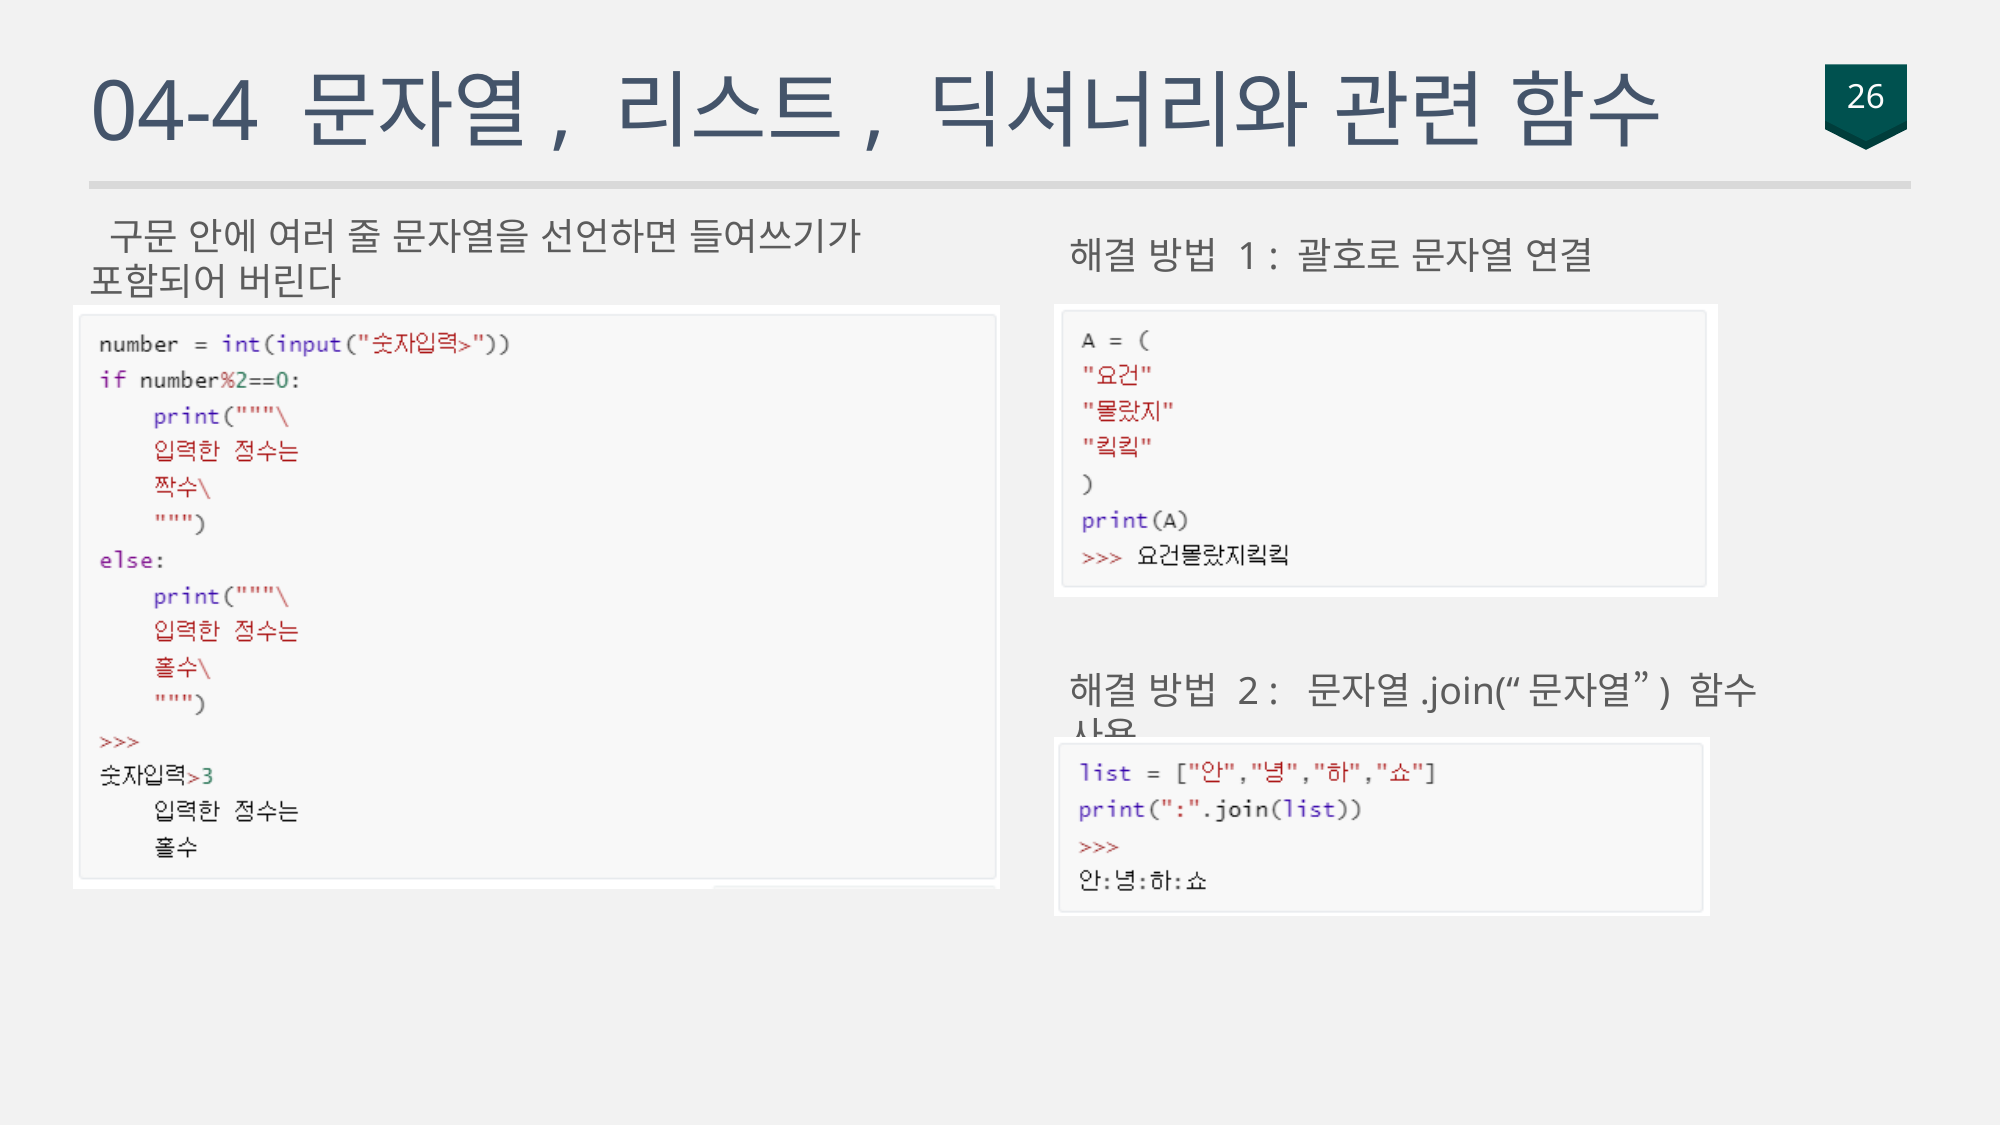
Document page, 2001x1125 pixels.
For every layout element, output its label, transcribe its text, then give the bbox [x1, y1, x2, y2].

text_box 해결 방법 2 : 문자열.join(“문자열”) 함수 사용 [1054, 659, 1843, 765]
text_box 구문 안에 여러 줄 문자열을 선언하면 들여쓰기가 포함되어 버린다 [75, 205, 972, 305]
text_box 해결 방법 1 : 괄호로 문자열 연결 [1054, 224, 1793, 285]
picture [1054, 737, 1710, 916]
picture [1054, 304, 1718, 597]
picture [73, 305, 1000, 889]
title 04-4 문자열, 리스트, 딕셔너리와 관련 함수 [75, 20, 1705, 206]
slide_number 26 [1811, 67, 1921, 128]
